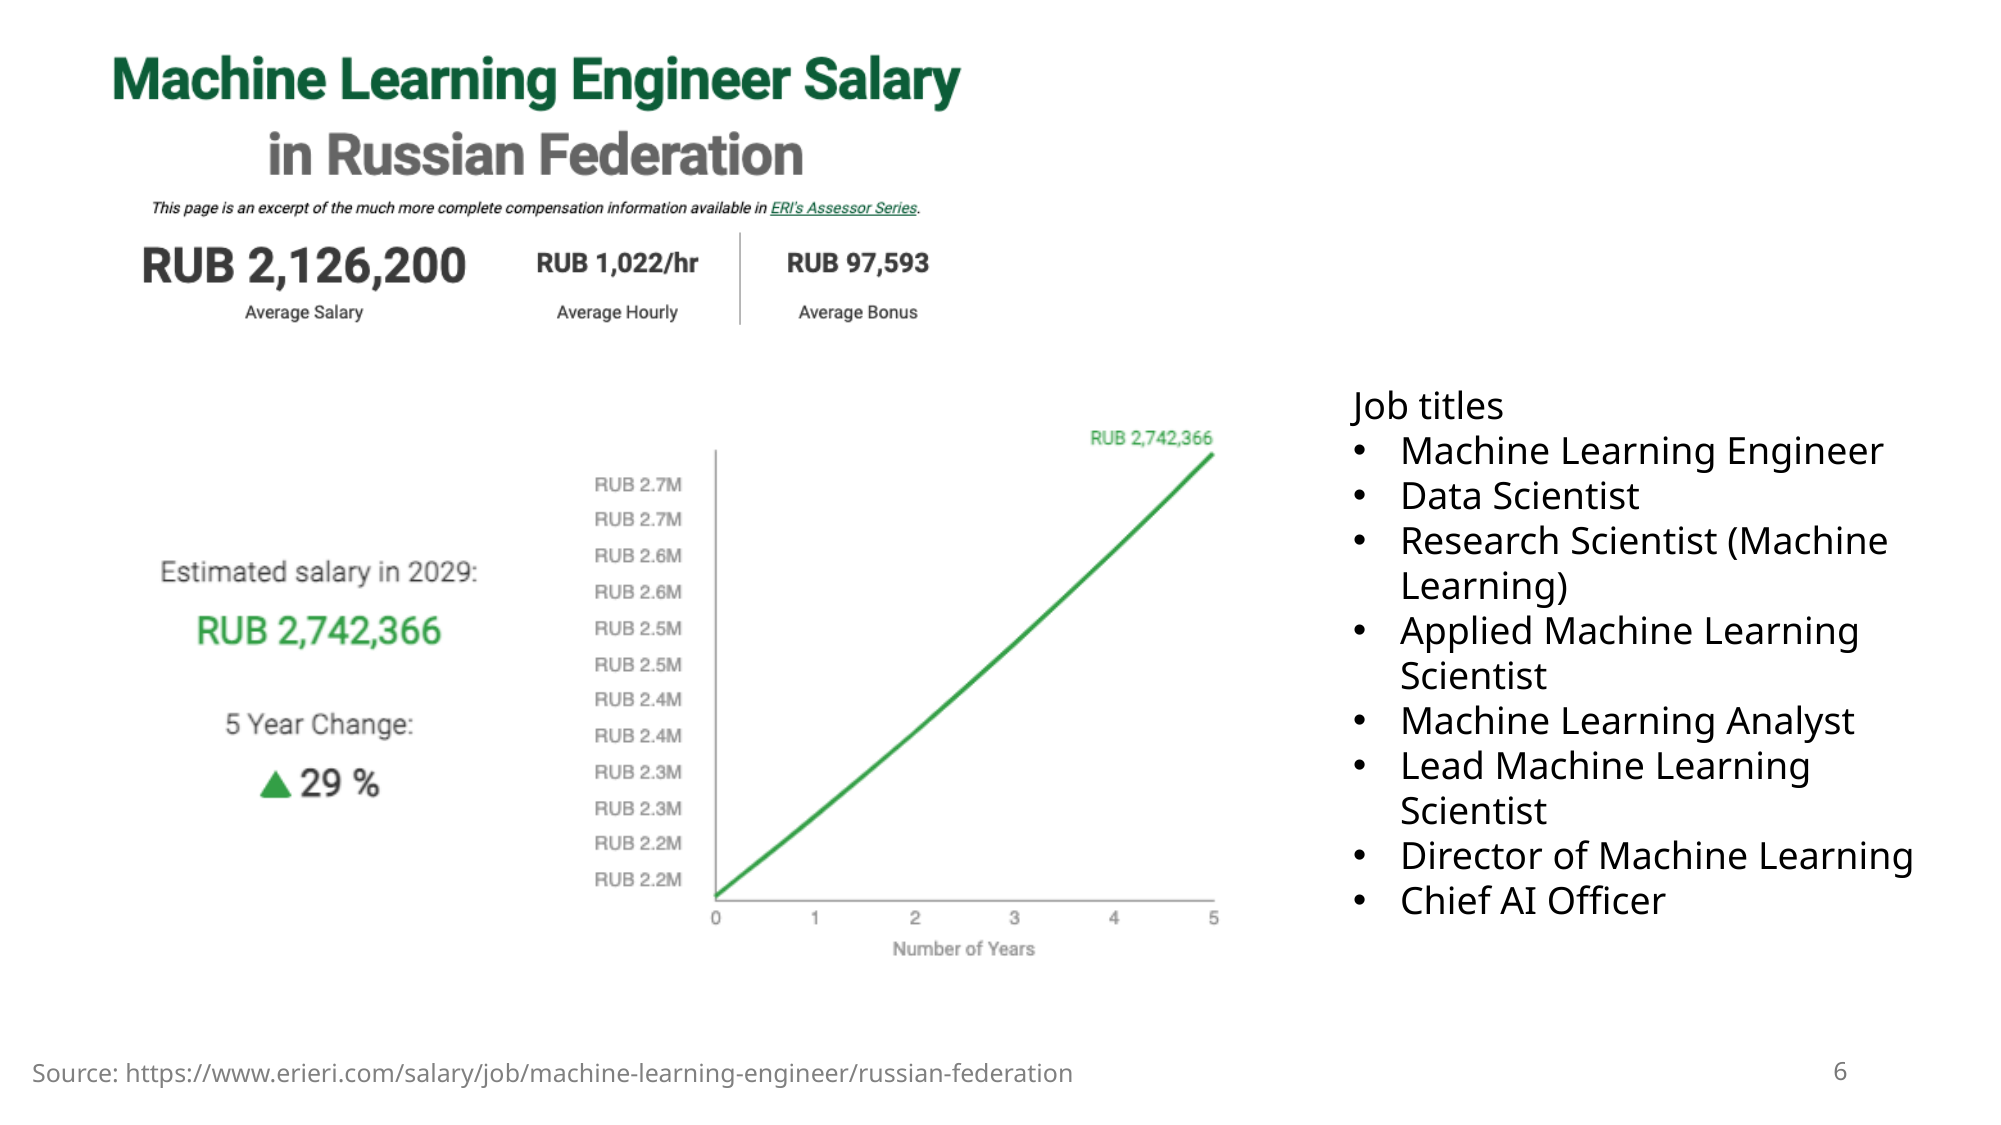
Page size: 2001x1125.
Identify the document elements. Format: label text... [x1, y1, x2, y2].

slide_number 5 [1412, 1042, 1863, 1103]
text_box Job titles Machine Learning Engineer Data Scientist Research Scientist (Machine Learning) Applied Machine Learning Scientist Machine Learning Analyst Lead Machine Learning Scientist Director of Machine Learning Chief AI Officer [1338, 375, 1937, 930]
picture [21, 20, 1001, 376]
text_box Source: https://www.erieri.com/salary/job/machine-learning-engineer/russian-federation [17, 1049, 1090, 1095]
picture [52, 386, 1300, 1039]
